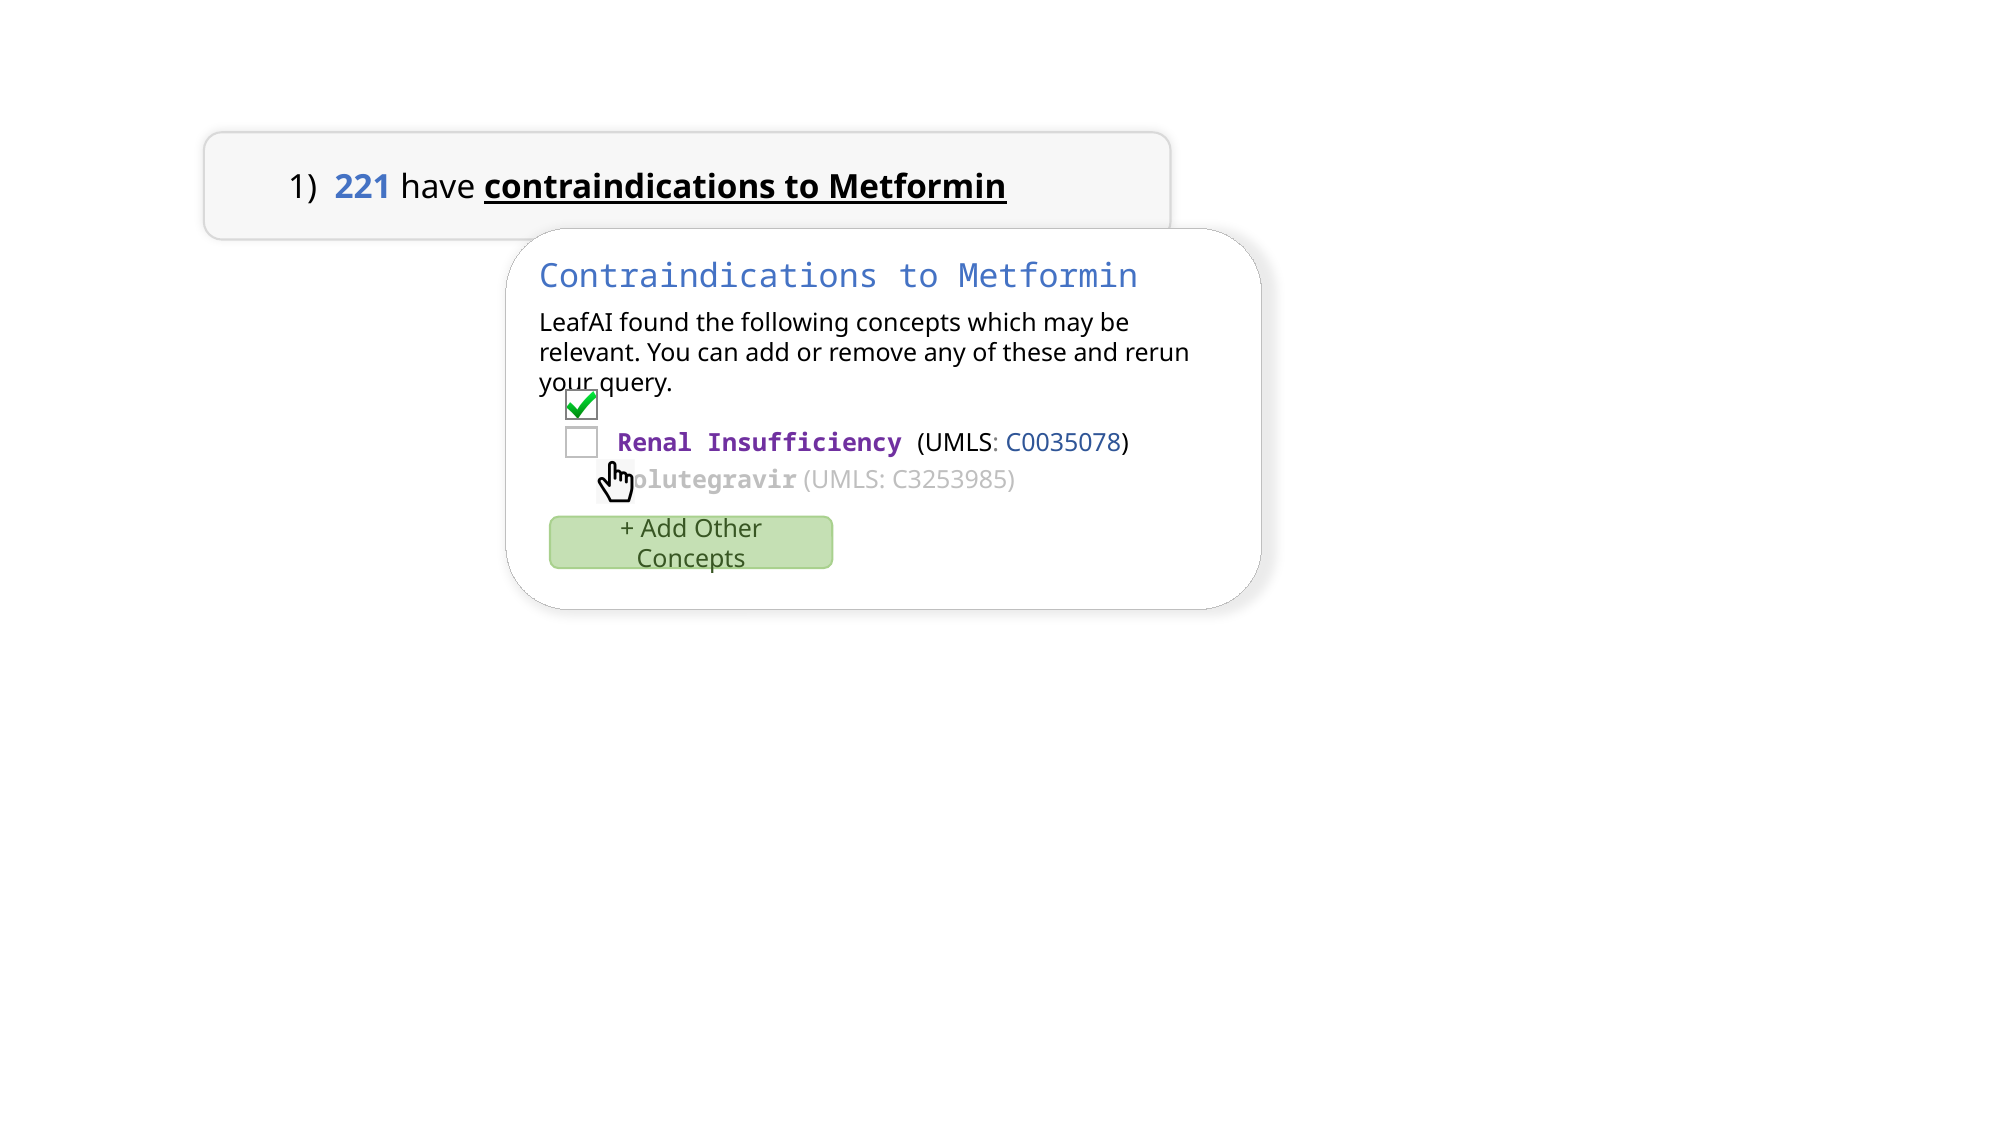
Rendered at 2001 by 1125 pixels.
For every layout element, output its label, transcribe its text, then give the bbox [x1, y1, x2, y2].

text_box + Add Other Concepts [548, 515, 834, 570]
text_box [203, 132, 1388, 240]
text_box [565, 426, 598, 458]
text_box Contraindications to Metformin LeafAI found the following concepts which may be relevant. You can add or remove any of these and rerun your query. Renal Insufficiency (UMLS: C0035078) Dolutegravir (UMLS: C3253985) [505, 240, 1262, 610]
picture [596, 459, 635, 505]
picture [566, 391, 597, 419]
